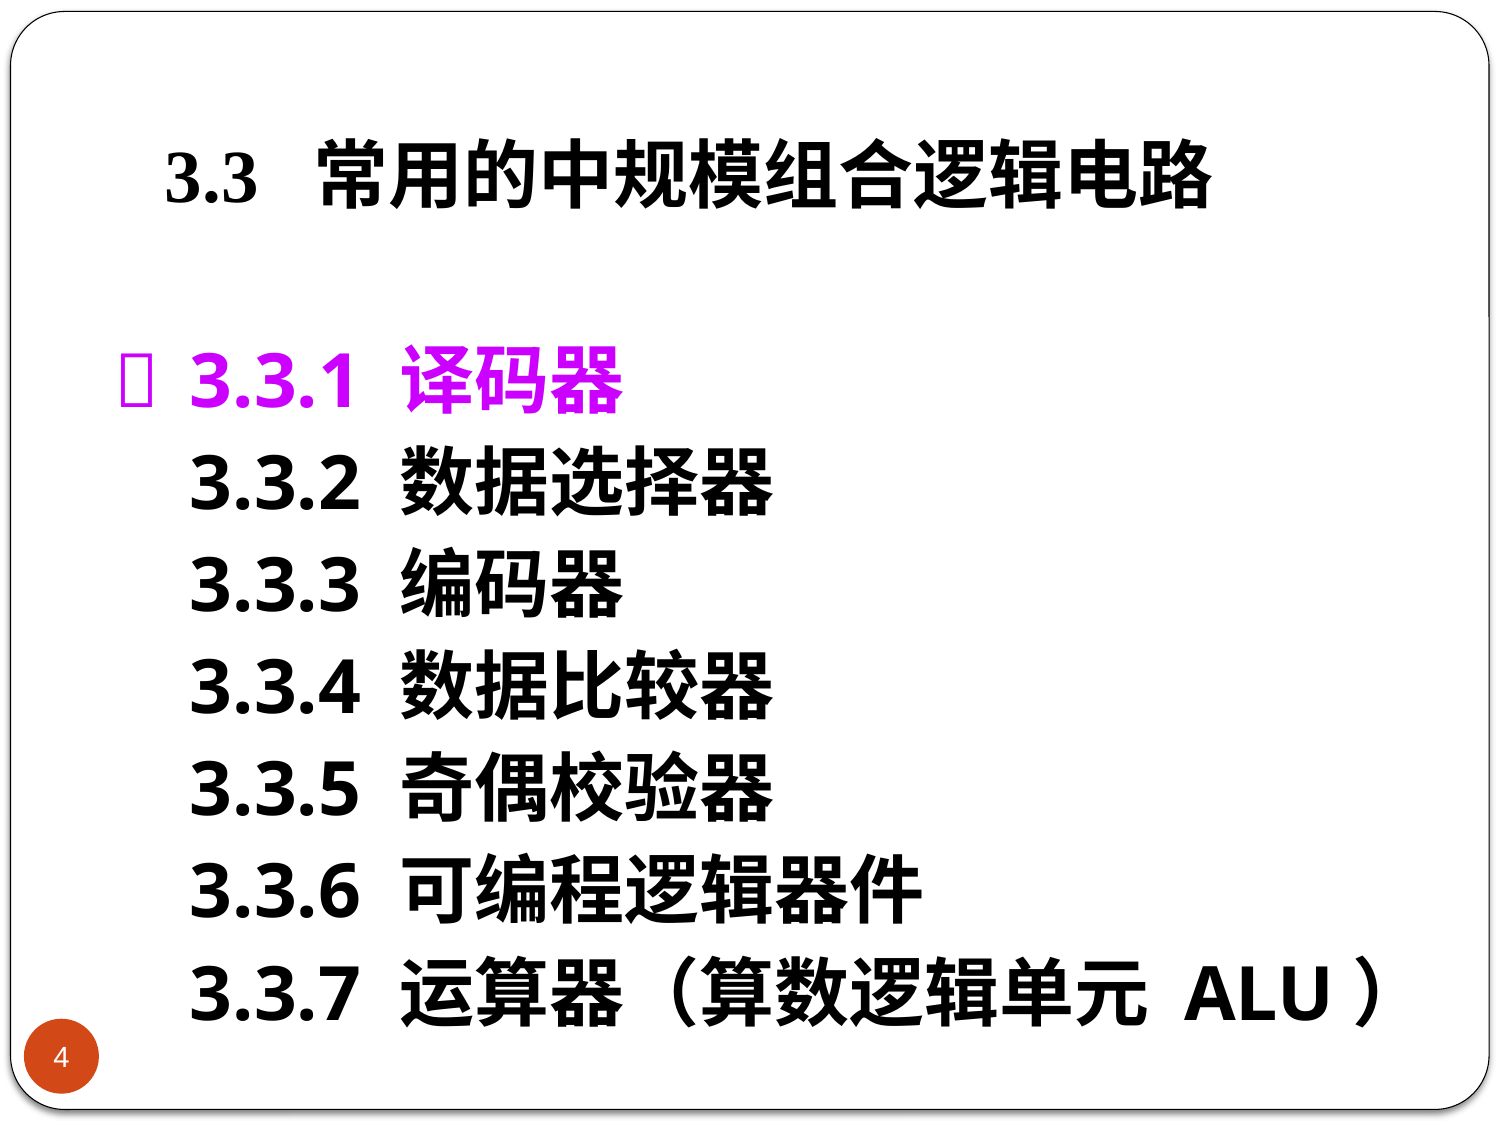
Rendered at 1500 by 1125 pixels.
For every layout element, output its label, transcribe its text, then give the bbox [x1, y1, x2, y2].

text_box  [74, 324, 200, 430]
slide_number 4 [23, 1018, 99, 1094]
list 3.3.1 译码器 3.3.2 数据选择器 3.3.3 编码器 3.3.4 数据比较器 3.3.5 奇偶校验器 3.3.6 可编程逻辑器件 3.3.7 运算器（算数逻辑单元 ALU） [174, 324, 1447, 1047]
title 3.3 常用的中规模组合逻辑电路 [150, 45, 1425, 233]
